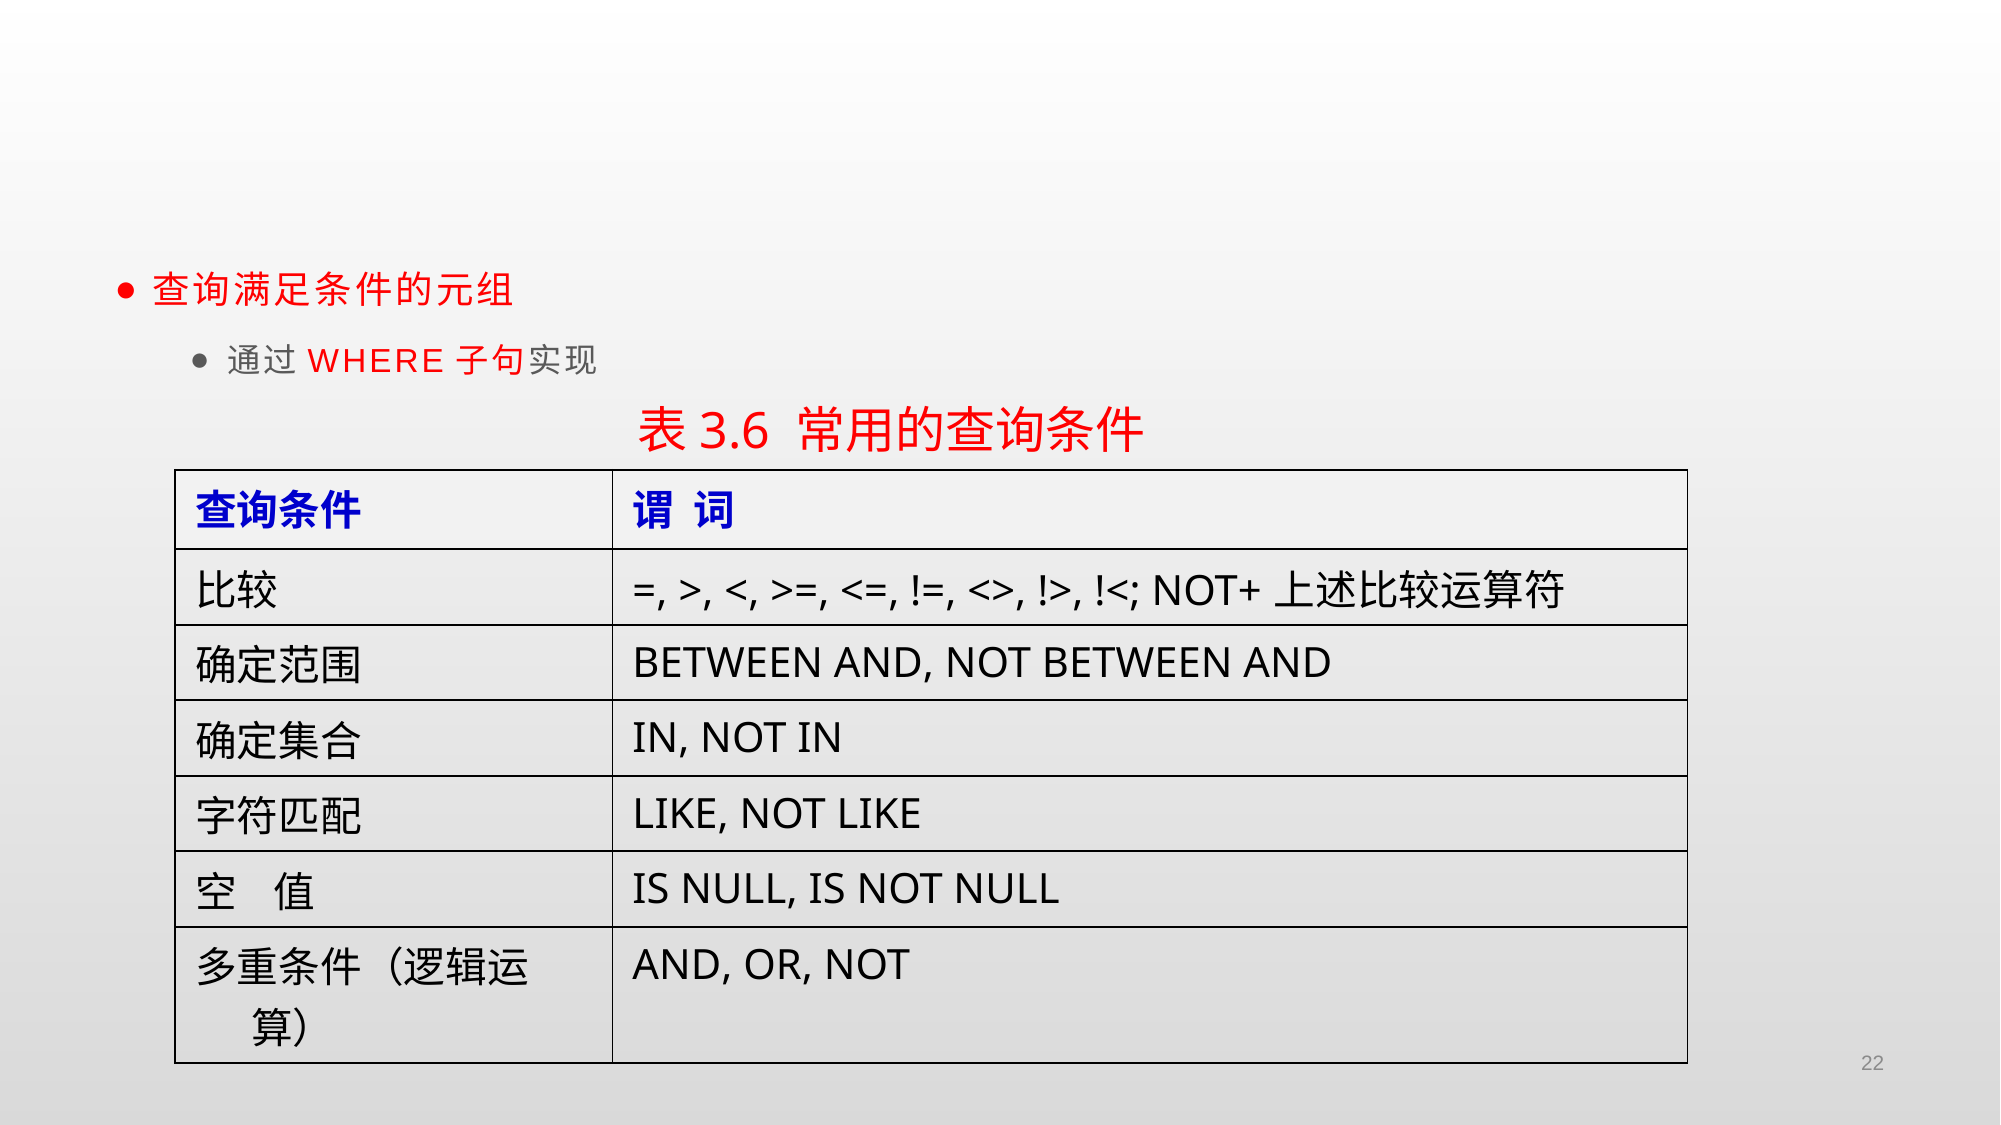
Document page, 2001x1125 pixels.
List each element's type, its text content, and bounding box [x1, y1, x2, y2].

table_cell 比较 [176, 550, 612, 624]
list 查询满足条件的元组 通过WHERE子句实现 [99, 244, 1900, 1026]
table_cell LIKE, NOT LIKE [613, 777, 1687, 850]
table_cell 多重条件（逻辑运算） [176, 928, 612, 1062]
table_cell 空 值 [176, 852, 612, 926]
slide_number 22 [1456, 1035, 1900, 1088]
table_header 查询条件 [176, 471, 612, 548]
table_cell AND, OR, NOT [613, 928, 1687, 1062]
table_cell 确定集合 [176, 701, 612, 775]
table_cell 确定范围 [176, 626, 612, 699]
table_cell IS NULL, IS NOT NULL [613, 852, 1687, 926]
table_cell IN, NOT IN [613, 701, 1687, 775]
table_header 谓 词 [613, 471, 1687, 548]
table_cell BETWEEN AND, NOT BETWEEN AND [613, 626, 1687, 699]
table_cell 字符匹配 [176, 777, 612, 850]
table_cell =, >, <, >=, <=, !=, <>, !>, !<; NOT+上述比较运算符 [613, 550, 1687, 624]
text_box 表3.6 常用的查询条件 [623, 390, 1273, 466]
